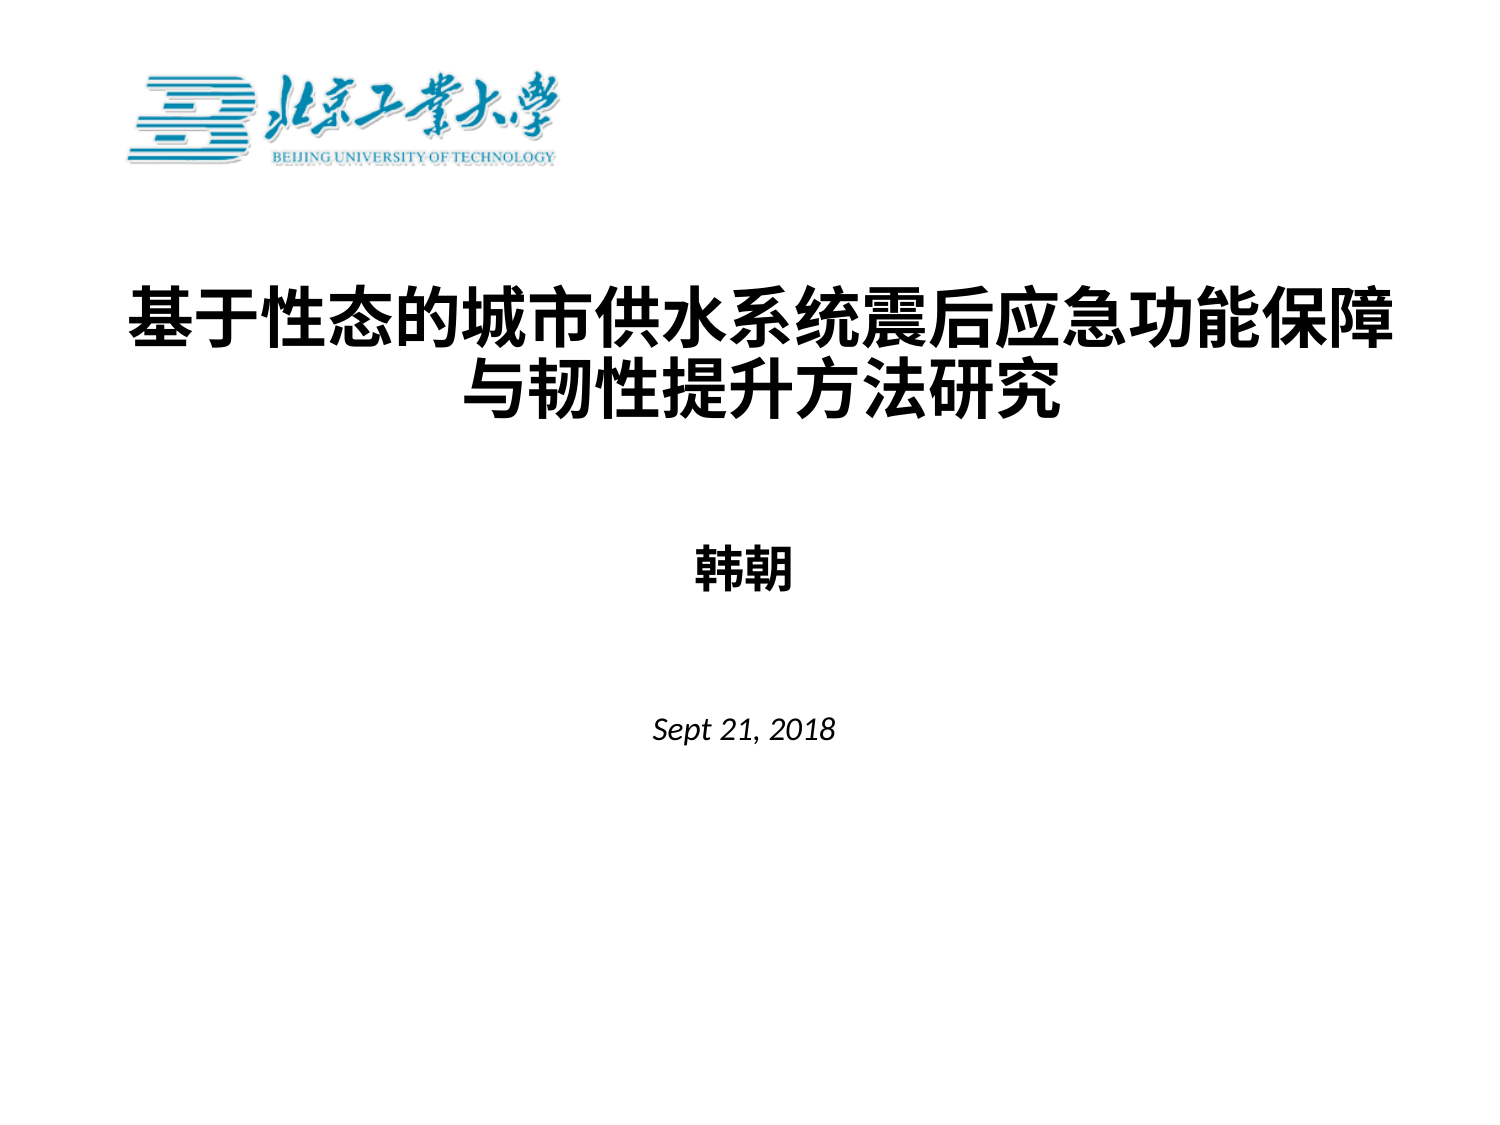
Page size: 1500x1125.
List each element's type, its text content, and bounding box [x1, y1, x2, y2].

subtitle 韩朝 Sept 21, 2018 [105, 456, 1383, 988]
picture [112, 60, 605, 185]
title 基于性态的城市供水系统震后应急功能保障与韧性提升方法研究 [107, 185, 1416, 436]
